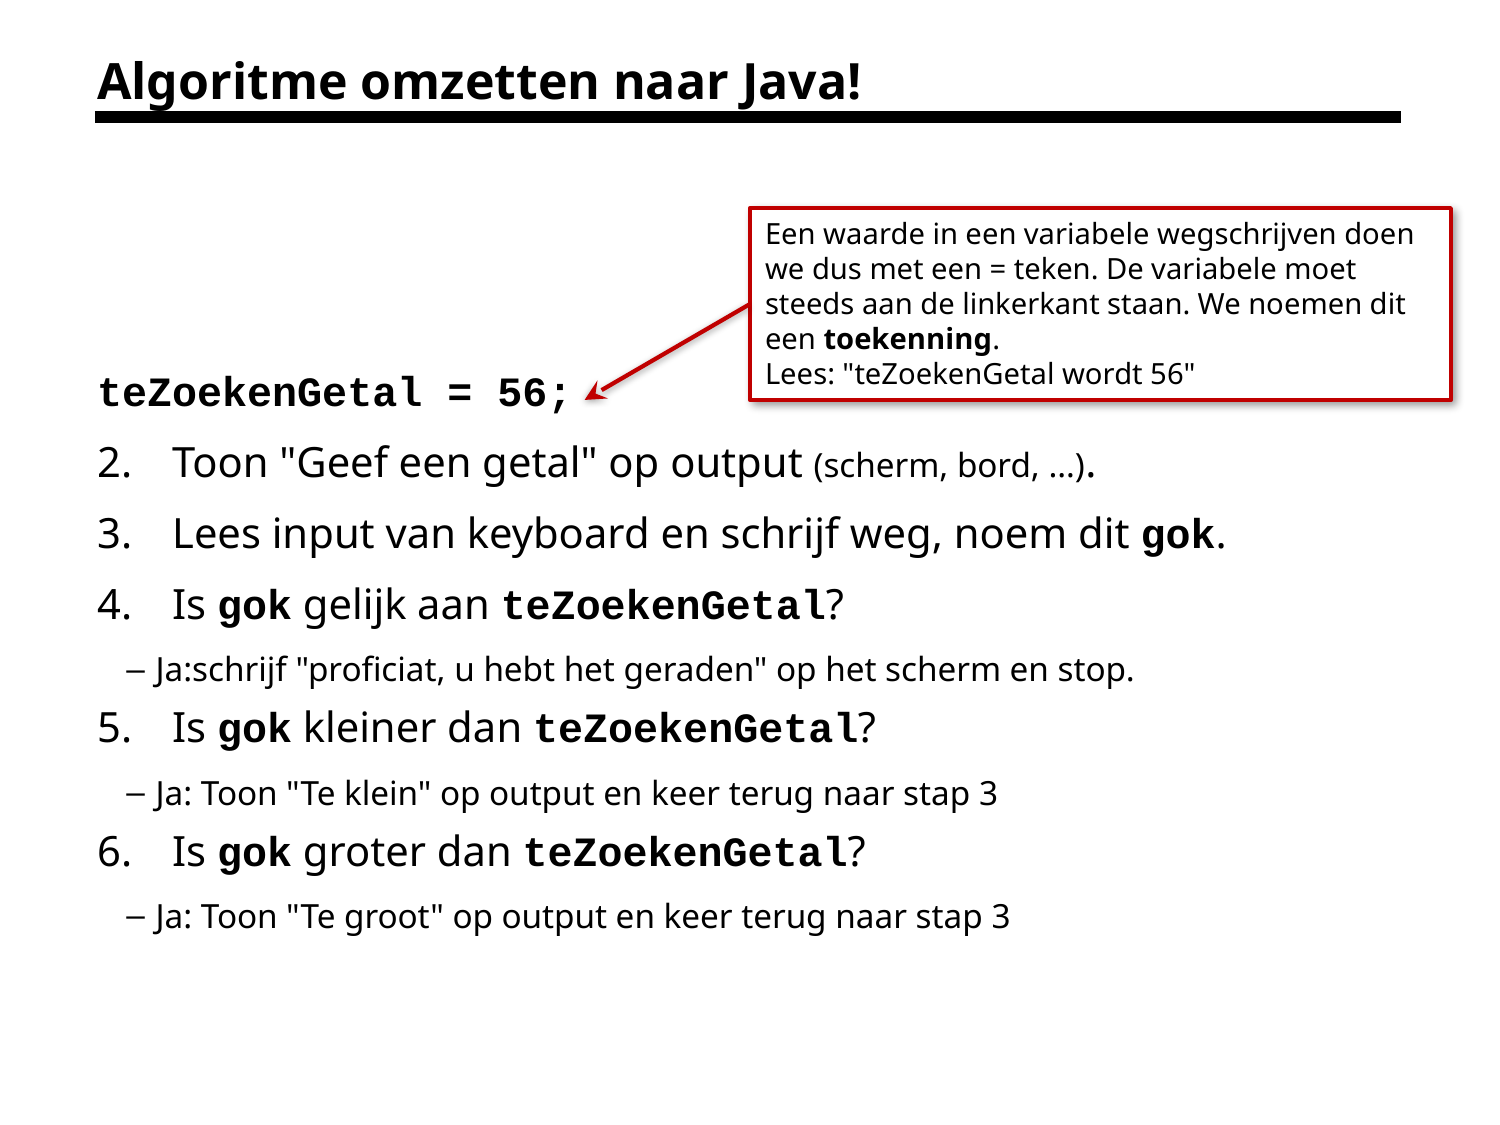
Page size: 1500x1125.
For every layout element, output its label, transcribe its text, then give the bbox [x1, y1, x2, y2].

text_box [584, 303, 751, 401]
list teZoekenGetal = 56; Toon "Geef een getal" op output (scherm, bord, …). Lees input van keyboard en schrijf weg, noem dit gok. Is gok gelijk aan teZoekenGetal? Ja:schrijf "proficiat, u hebt het geraden" op het scherm en stop. Is gok kleiner dan teZoekenGetal? Ja: Toon "Te klein" op output en keer terug naar stap 3 Is gok groter dan teZoekenGetal? Ja: Toon "Te groot" op output en keer terug naar stap 3 [82, 357, 1360, 1024]
text_box Een waarde in een variabele wegschrijven doen we dus met een = teken. De variabele moet steeds aan de linkerkant staan. We noemen dit een toekenning. Lees: "teZoekenGetal wordt 56" [749, 208, 1451, 400]
title Algoritme omzetten naar Java! [82, 41, 1364, 230]
